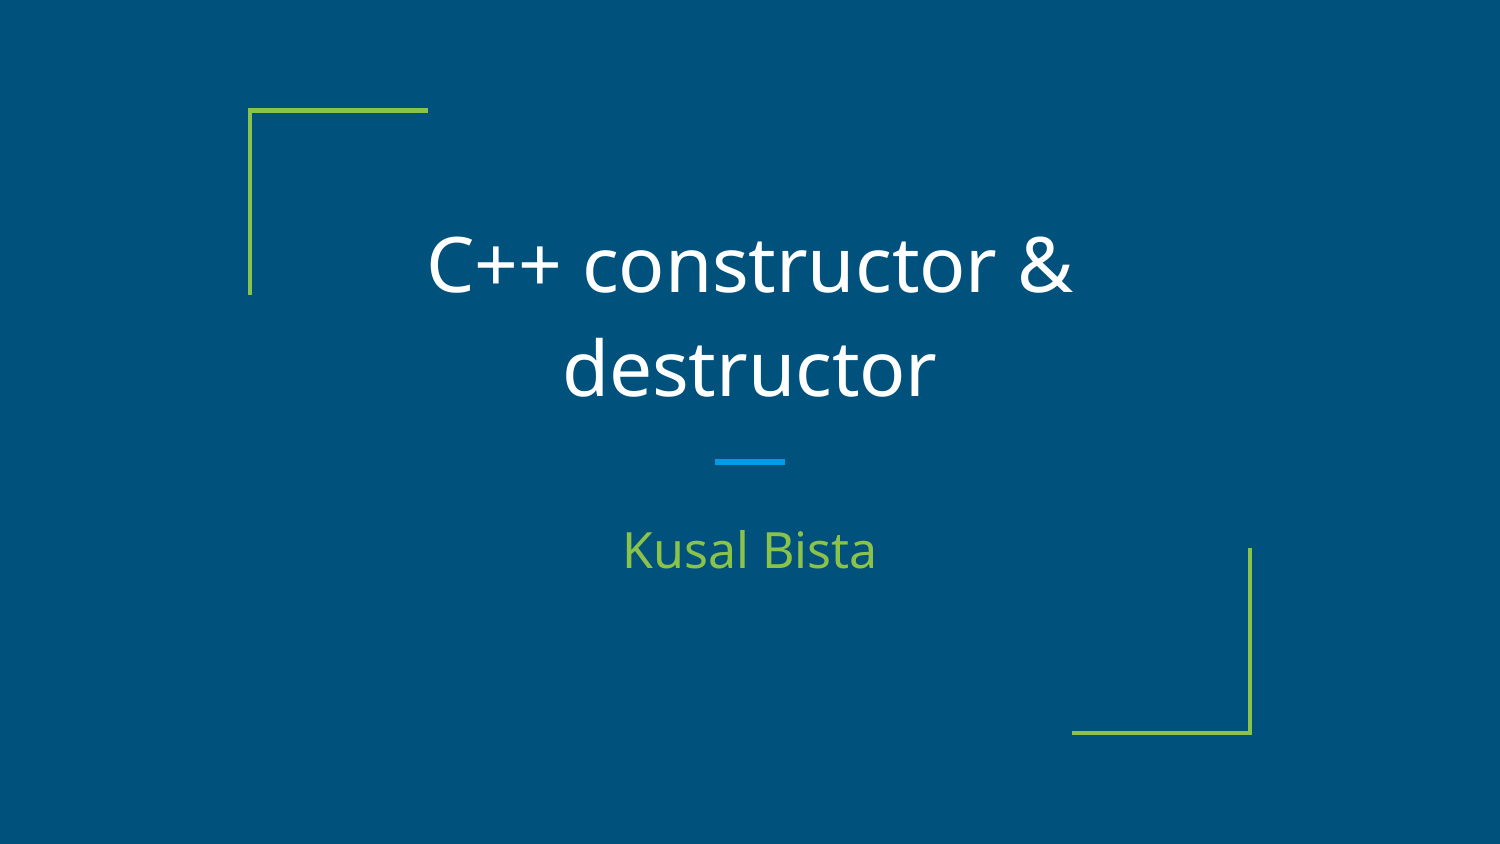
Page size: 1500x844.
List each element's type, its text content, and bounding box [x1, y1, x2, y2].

subtitle Kusal Bista [275, 500, 1225, 650]
title C++ constructor & destructor [275, 195, 1225, 435]
